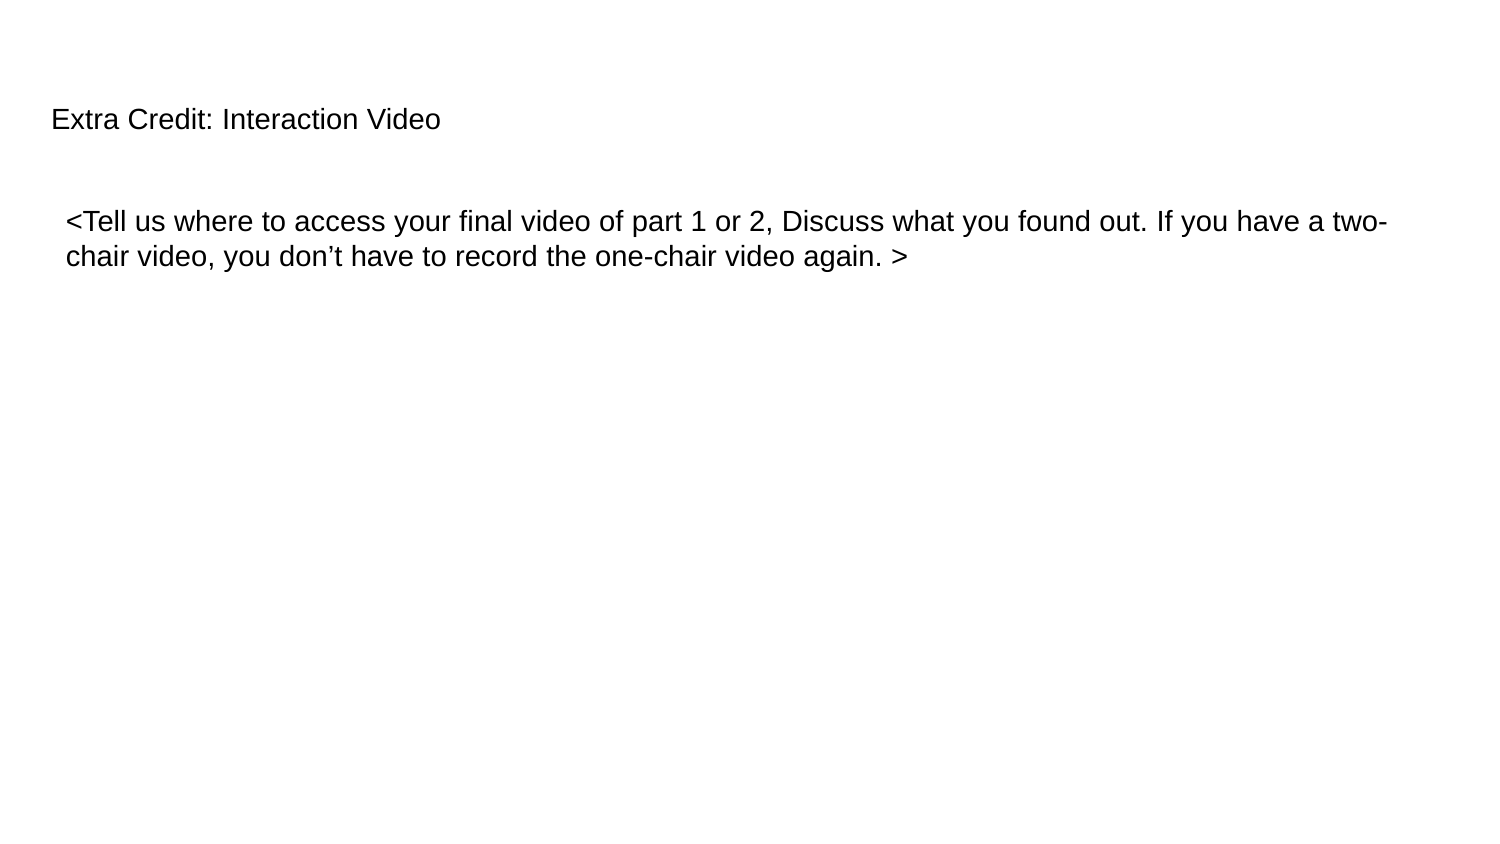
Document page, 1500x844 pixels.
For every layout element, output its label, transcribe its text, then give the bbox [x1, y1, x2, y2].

text_box <Tell us where to access your final video of part 1 or 2, Discuss what you found out. If you have a two-chair video, you don’t have to record the one-chair video again. > [51, 195, 1433, 315]
title Extra Credit: Interaction Video [51, 68, 1449, 172]
